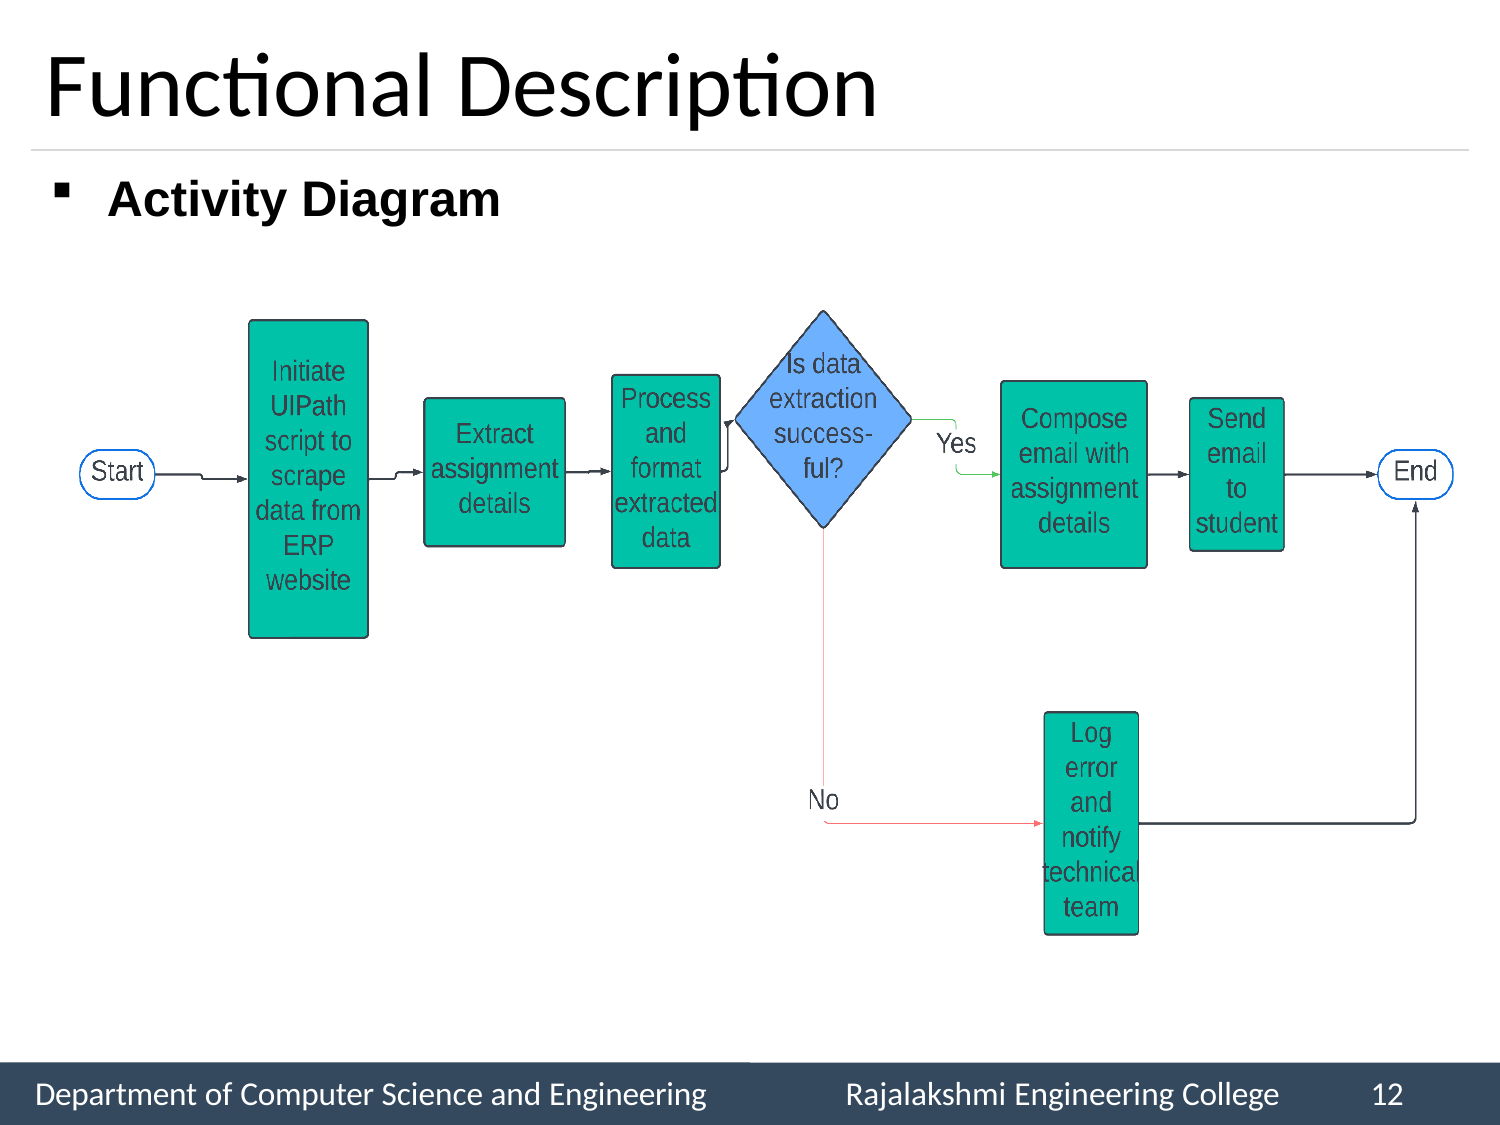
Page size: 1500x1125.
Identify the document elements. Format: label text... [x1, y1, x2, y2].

slide_number 12 [1368, 1078, 1407, 1125]
title Functional Description [43, 22, 1387, 213]
picture [73, 257, 1454, 963]
footer Department of Computer Science and Engineering [32, 1078, 717, 1125]
picture [0, 1058, 1500, 1125]
slide_number Rajalakshmi Engineering College [843, 1078, 1284, 1125]
text_box Activity Diagram [50, 144, 1488, 364]
